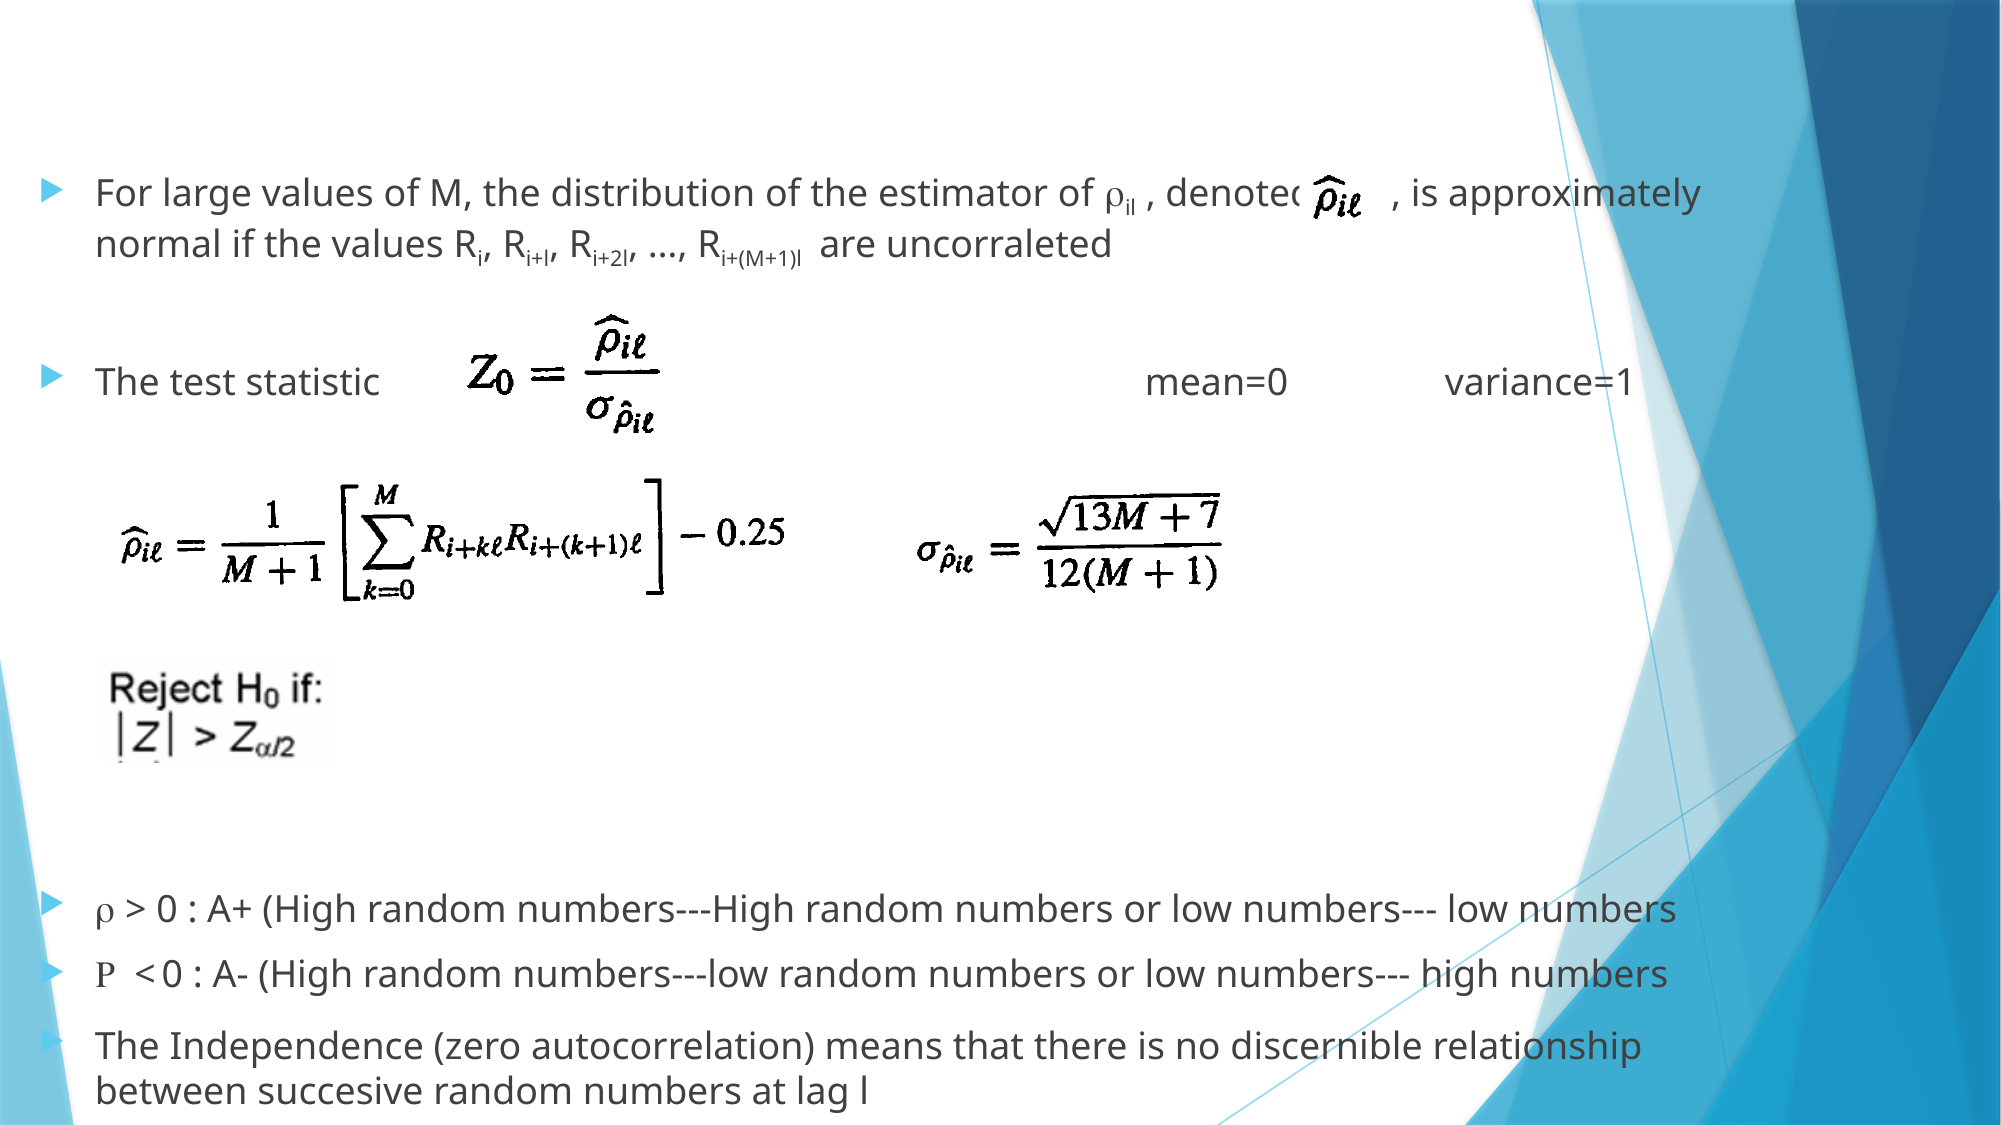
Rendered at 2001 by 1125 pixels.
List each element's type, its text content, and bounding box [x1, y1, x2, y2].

picture [900, 468, 1232, 610]
picture [100, 659, 333, 764]
picture [100, 468, 792, 612]
picture [1298, 169, 1377, 238]
picture [461, 306, 680, 453]
list For large values of M, the distribution of the estimator of ril , denoted , is approximately normal if the values Ri, Ri+l, Ri+2l, …, Ri+(M+1)l are uncorraleted The test statistic mean=0 variance=1 r > 0 : A+ (High random numbers---High random numbers or low numbers--- low numbers R < 0 : A- (High random numbers---low random numbers or low numbers--- high numbers The Independence (zero autocorrelation) means that there is no discernible relationship between succesive random numbers at lag l [23, 95, 1780, 1125]
